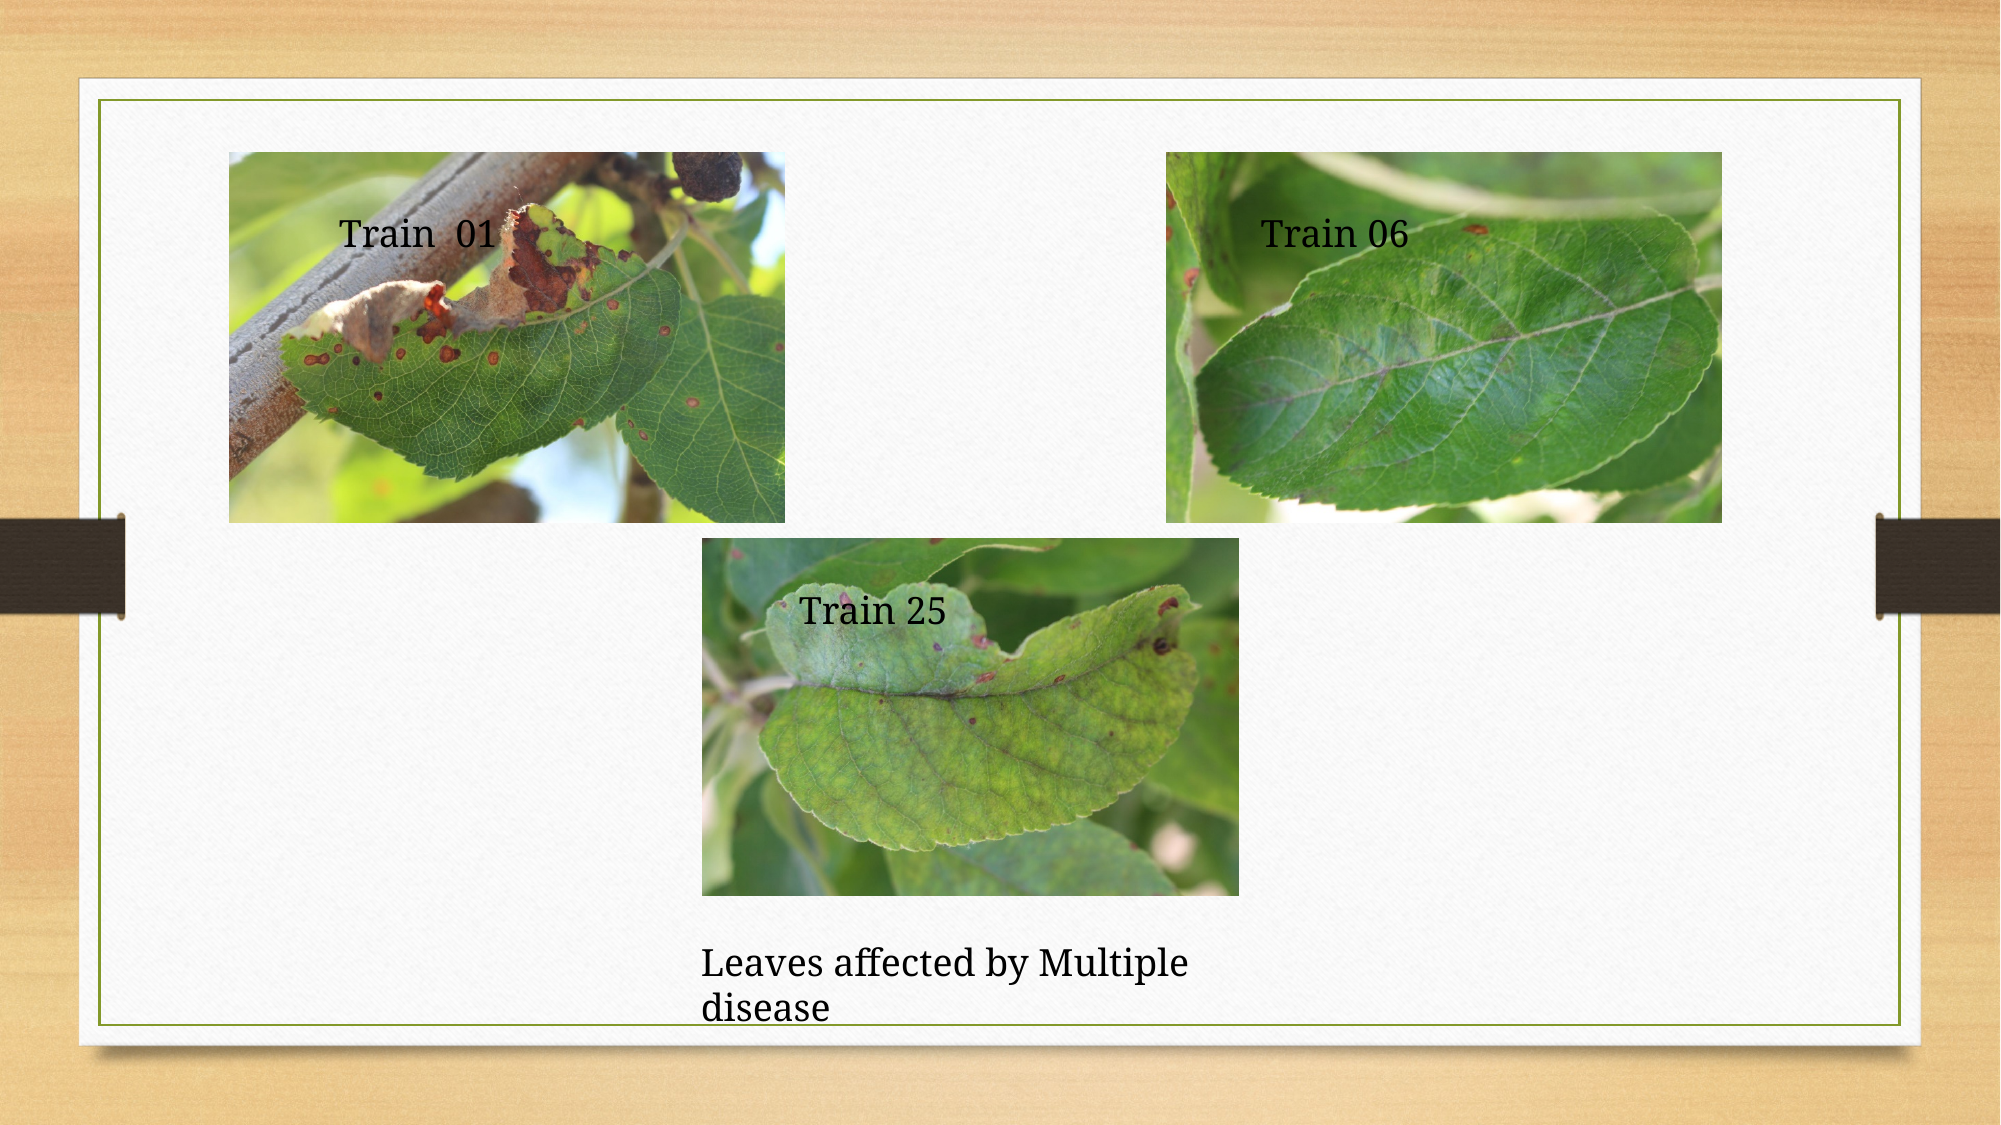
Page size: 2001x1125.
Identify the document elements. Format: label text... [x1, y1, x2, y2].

text_box Leaves affected by Multiple disease [686, 931, 1292, 1037]
picture [0, 0, 2001, 1125]
